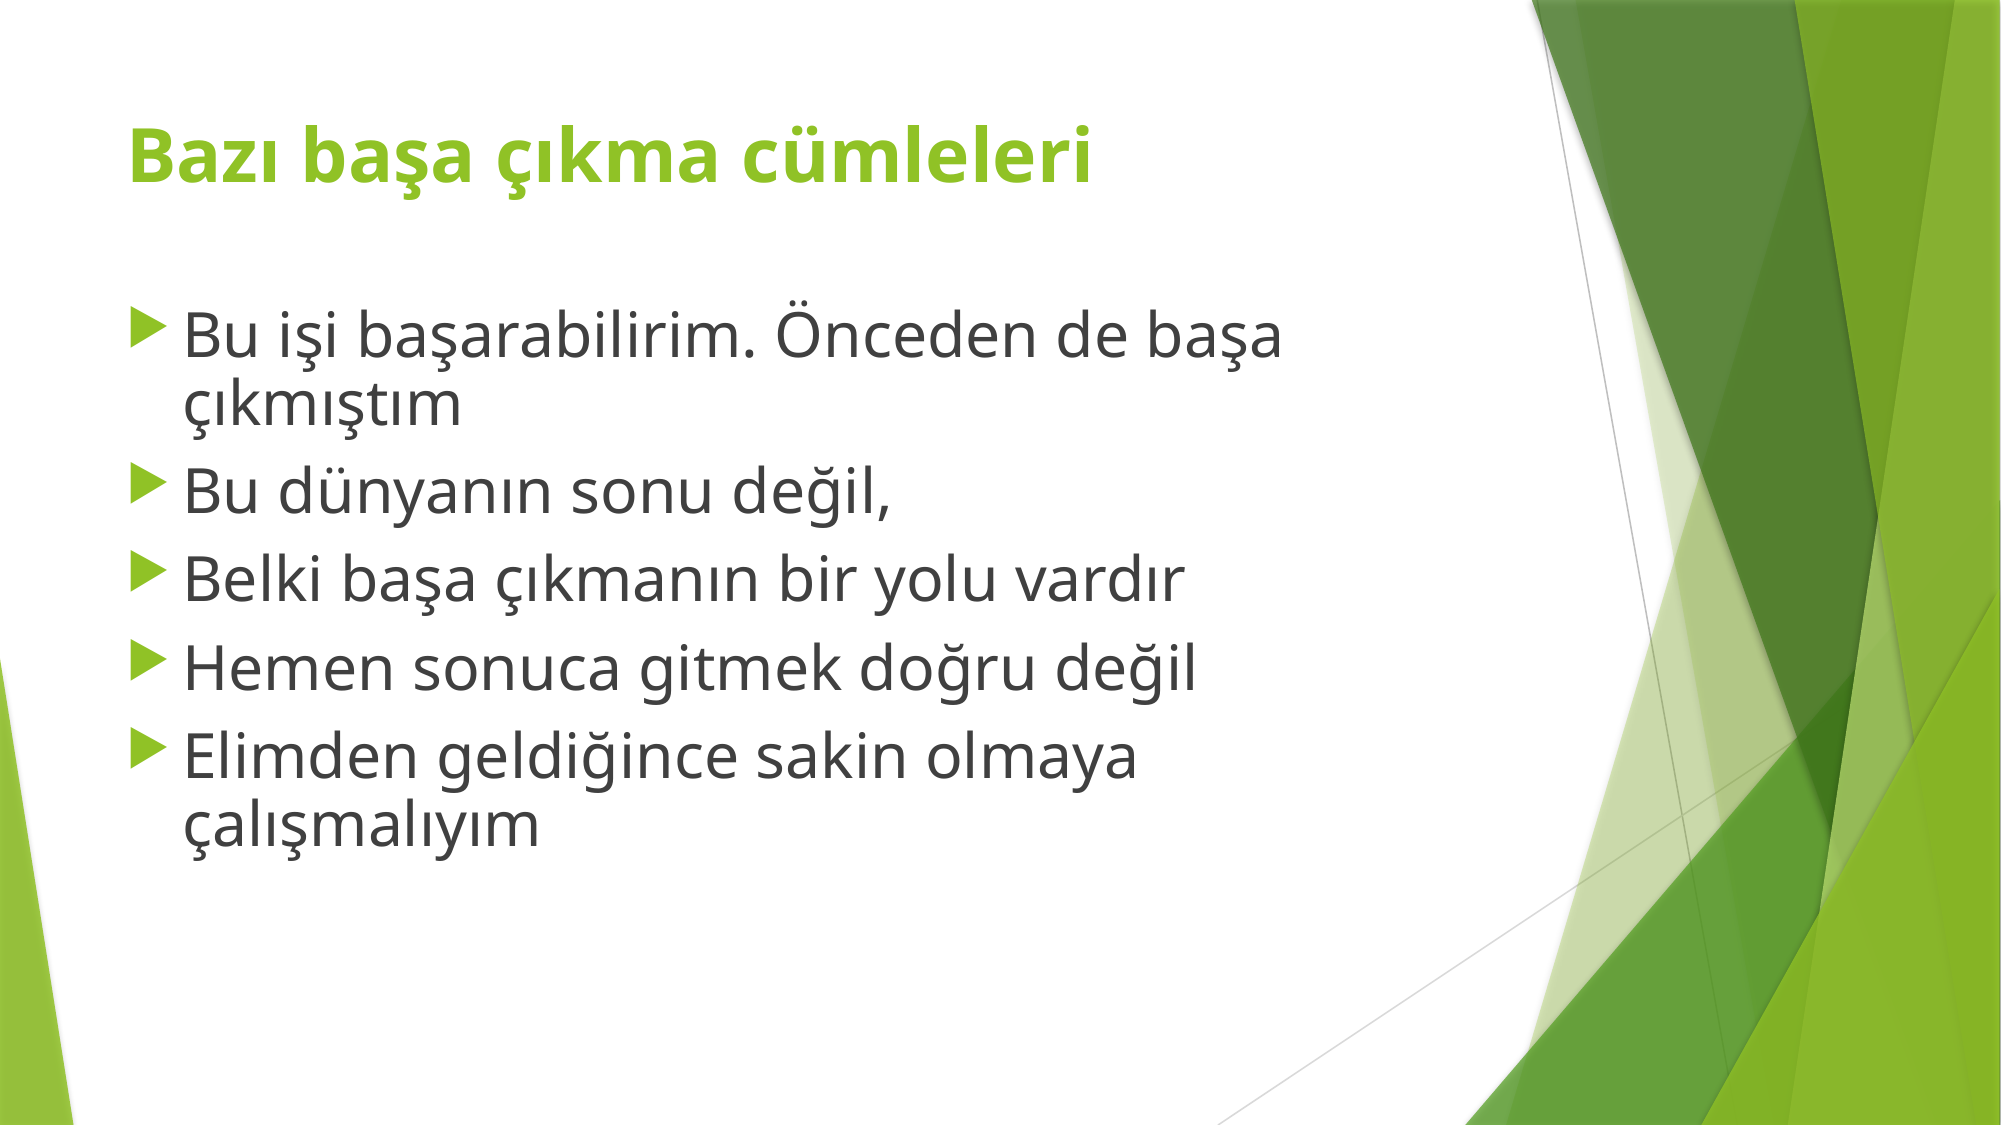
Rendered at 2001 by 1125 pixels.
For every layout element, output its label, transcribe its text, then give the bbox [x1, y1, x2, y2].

title Bazı başa çıkma cümleleri [111, 99, 1522, 317]
list Bu işi başarabilirim. Önceden de başa çıkmıştım Bu dünyanın sonu değil, Belki başa çıkmanın bir yolu vardır Hemen sonuca gitmek doğru değil Elimden geldiğince sakin olmaya çalışmalıyım [111, 296, 1499, 959]
